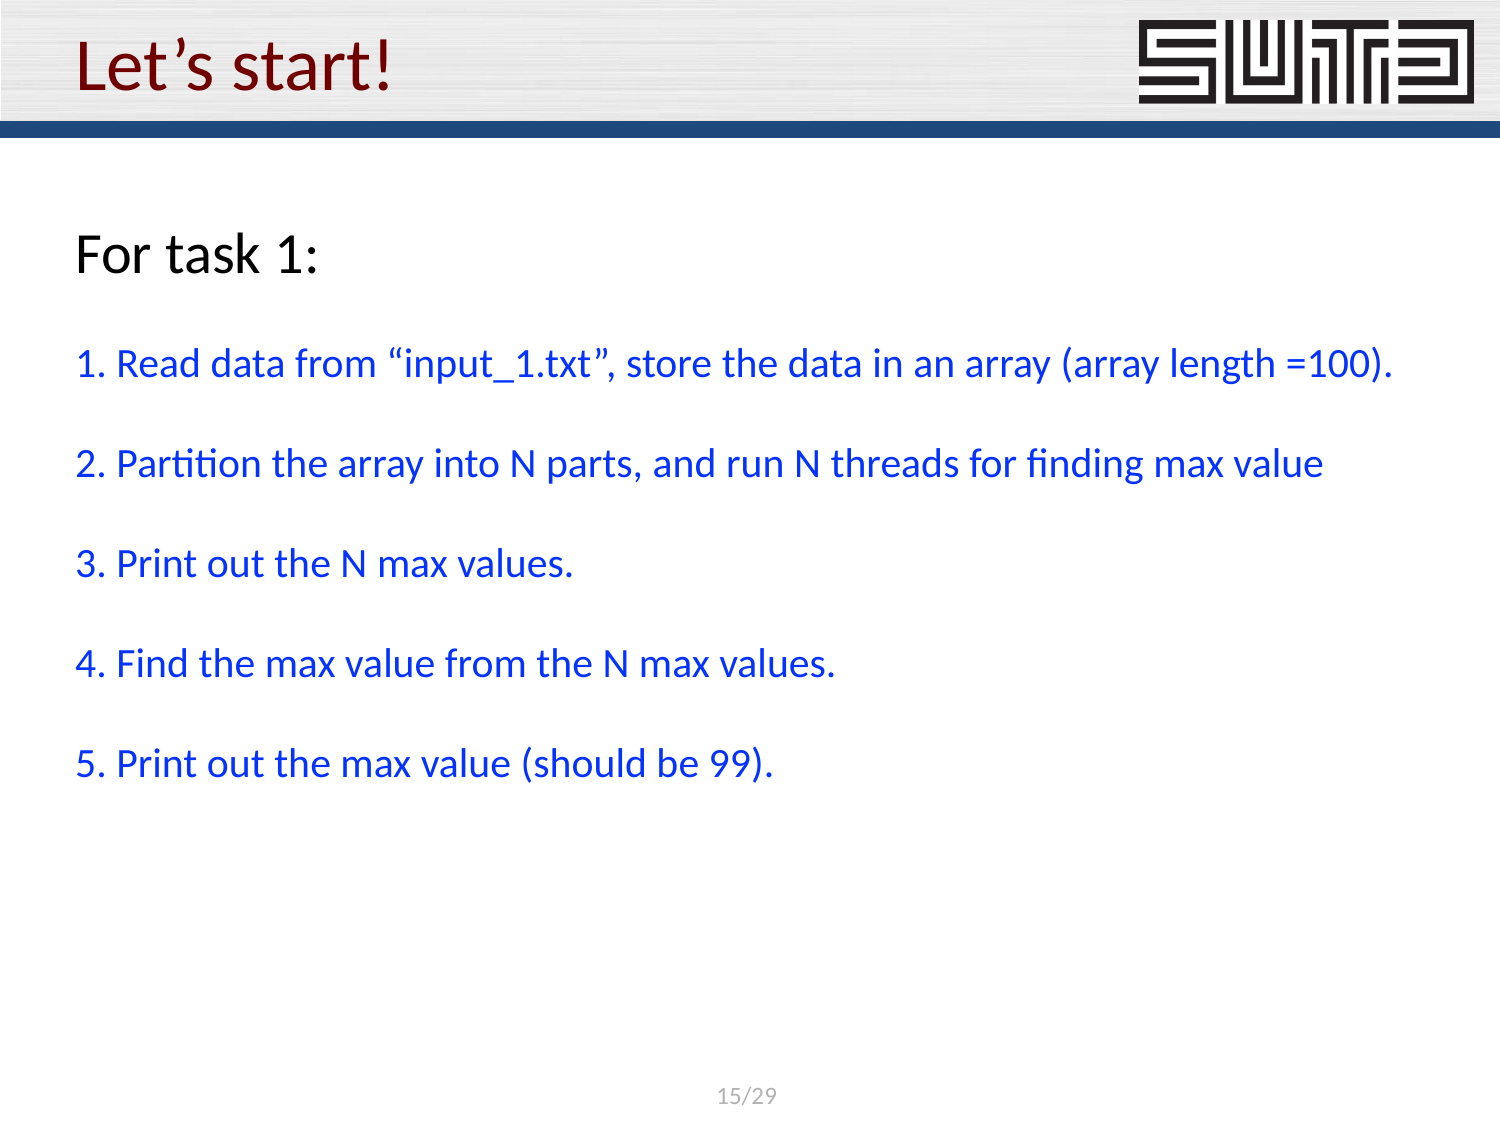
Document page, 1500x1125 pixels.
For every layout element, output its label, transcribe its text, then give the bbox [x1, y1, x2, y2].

title Let’s start! [60, 24, 1341, 97]
picture [1, 0, 1500, 121]
text_box For task 1: 1. Read data from “input_1.txt”, store the data in an array (array length =100). 2. Partition the array into N parts, and run N threads for finding max value 3. Print out the N max values. 4. Find the max value from the N max values. 5. Print out the max value (should be 99). [60, 208, 1419, 913]
slide_number 15 [679, 1065, 793, 1125]
